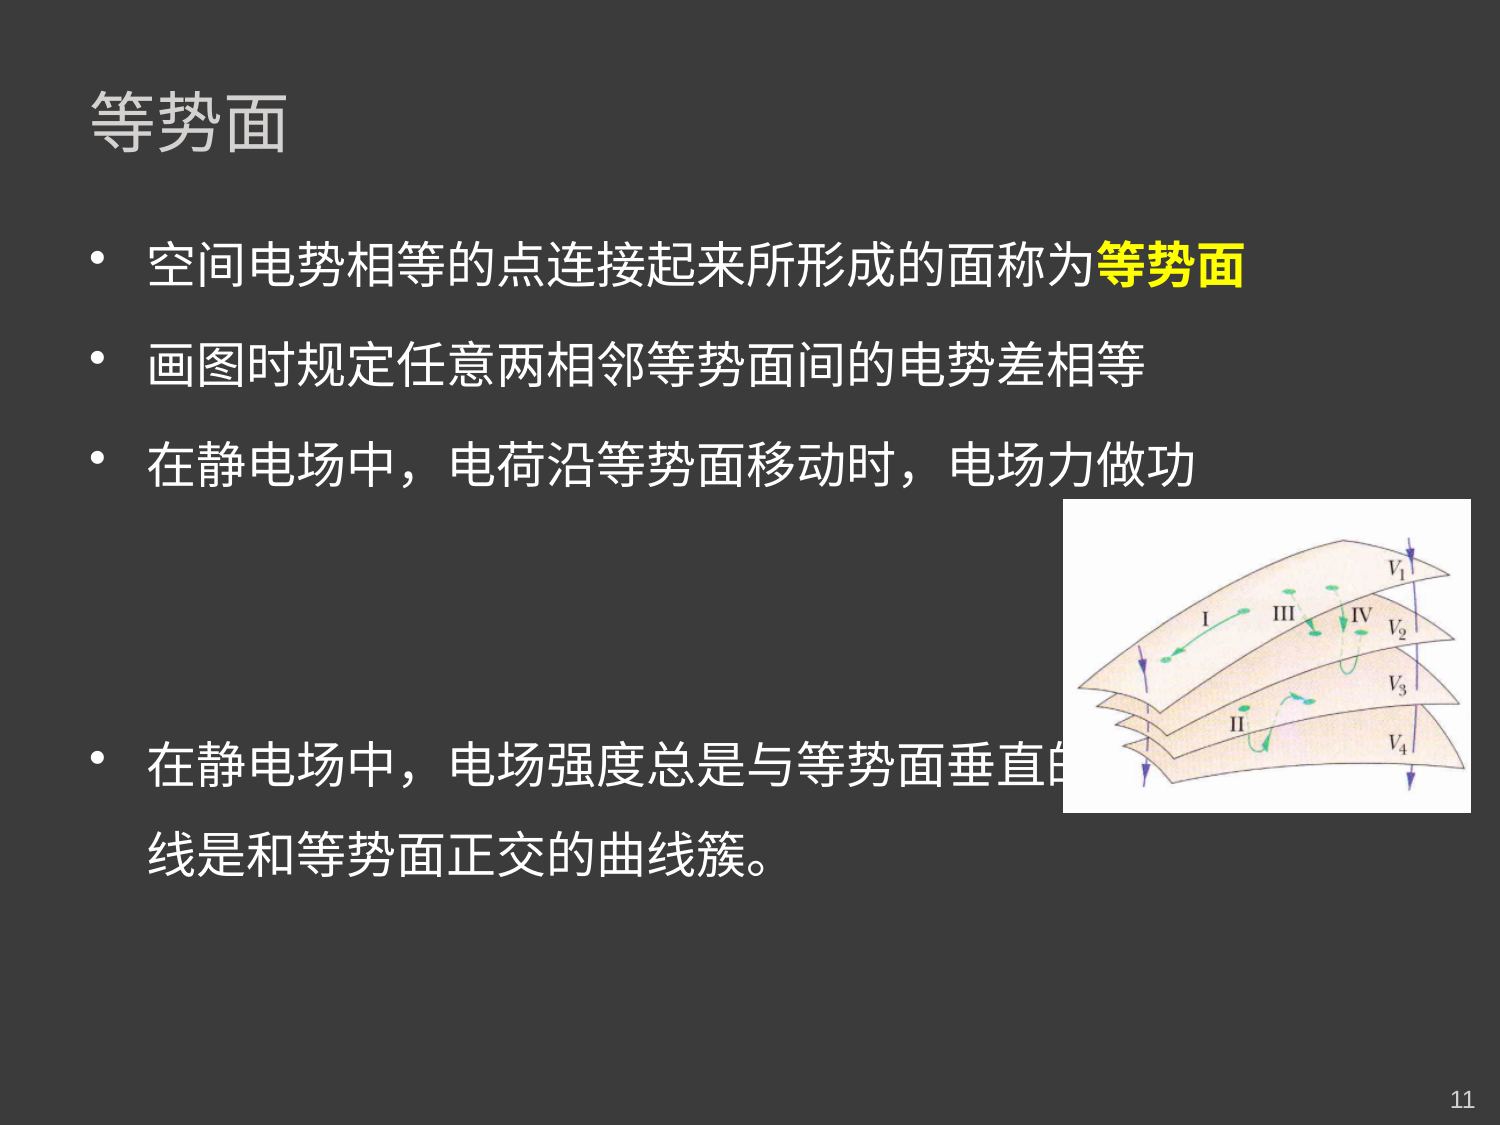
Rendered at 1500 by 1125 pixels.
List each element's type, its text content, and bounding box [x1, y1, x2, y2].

slide_number 11 [1340, 1075, 1491, 1117]
picture [1062, 499, 1471, 813]
title 等势面 [75, 45, 1425, 197]
